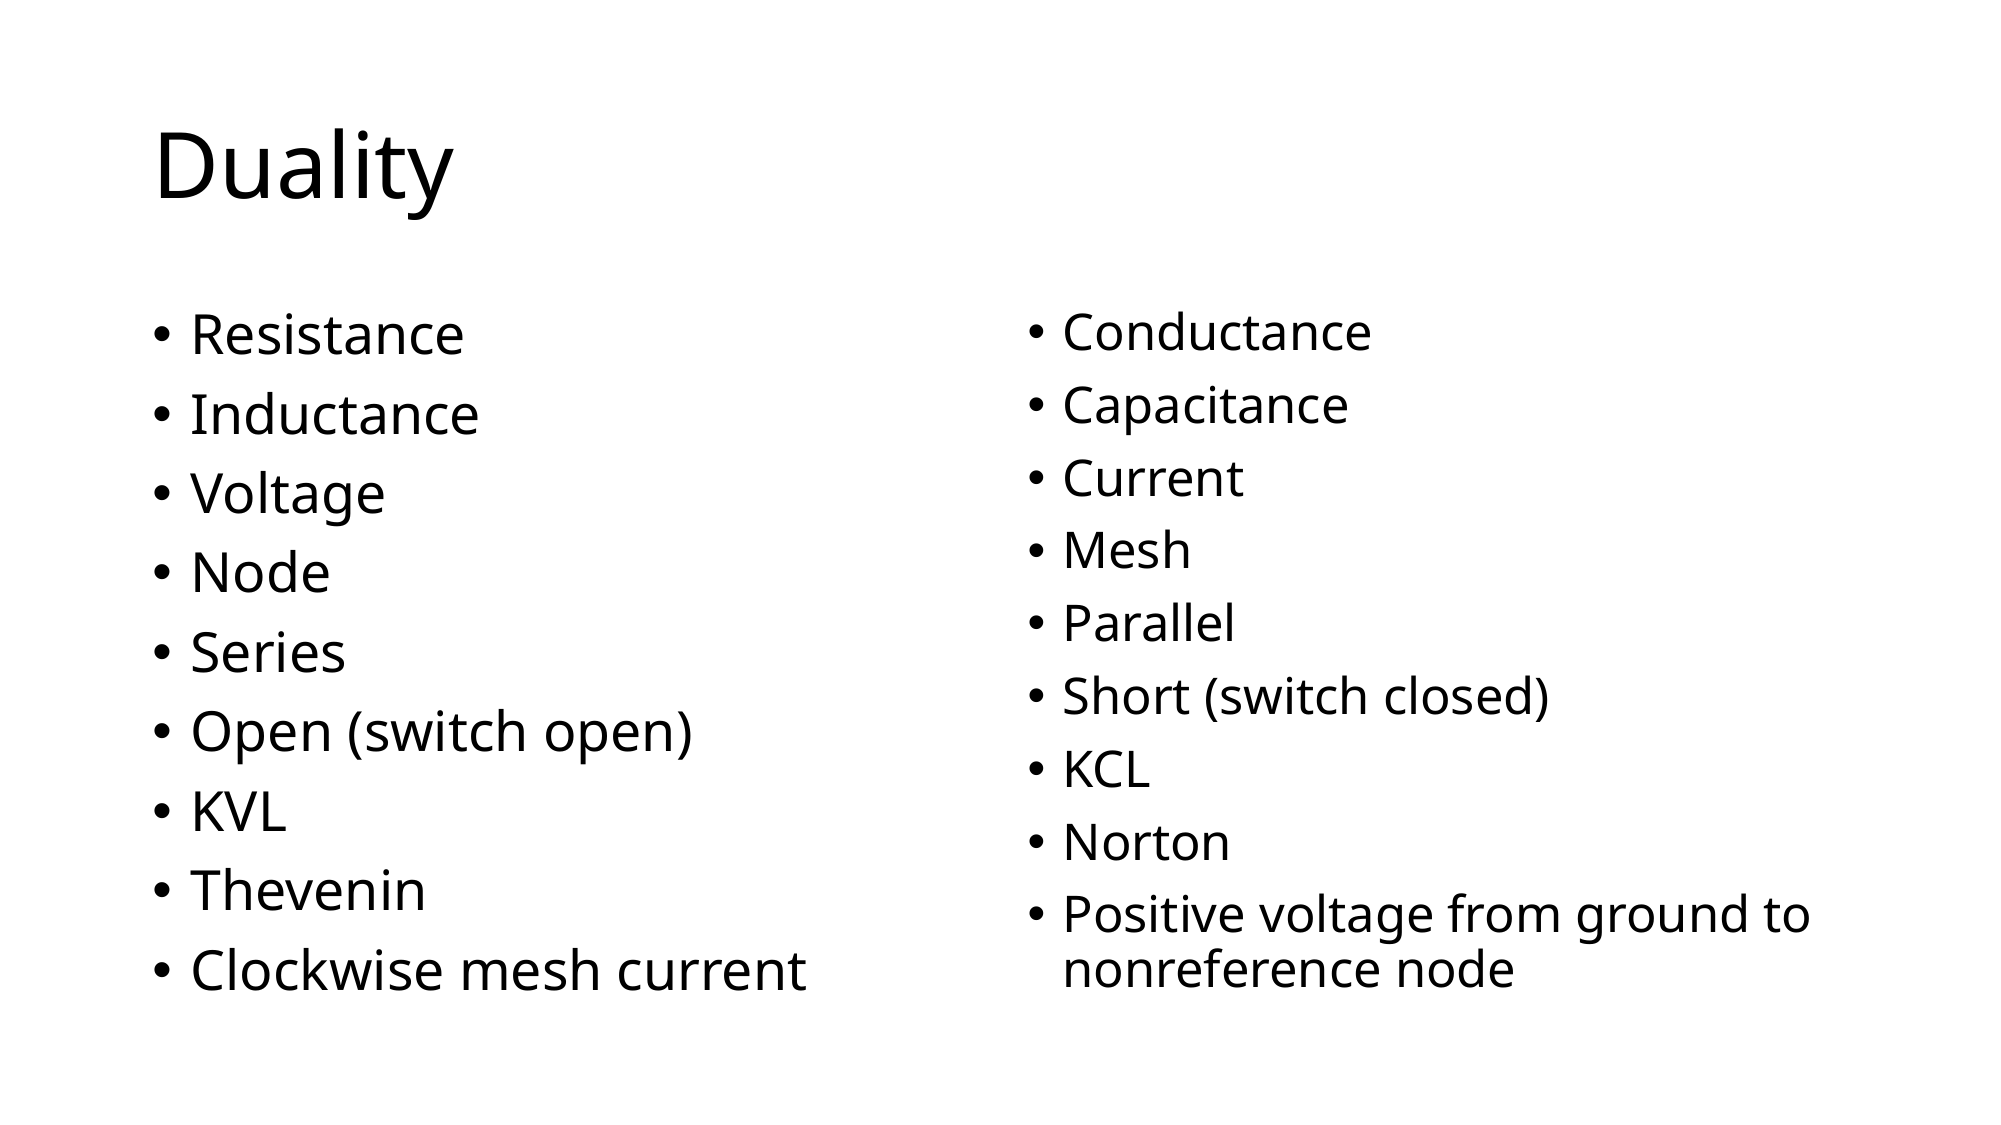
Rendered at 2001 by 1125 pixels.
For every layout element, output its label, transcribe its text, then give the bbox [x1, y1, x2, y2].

list Resistance Inductance Voltage Node Series Open (switch open) KVL Thevenin Clockwise mesh current [137, 299, 988, 1014]
list Conductance Capacitance Current Mesh Parallel Short (switch closed) KCL Norton Positive voltage from ground to nonreference node [1012, 299, 1863, 1014]
title Duality [137, 59, 1863, 278]
